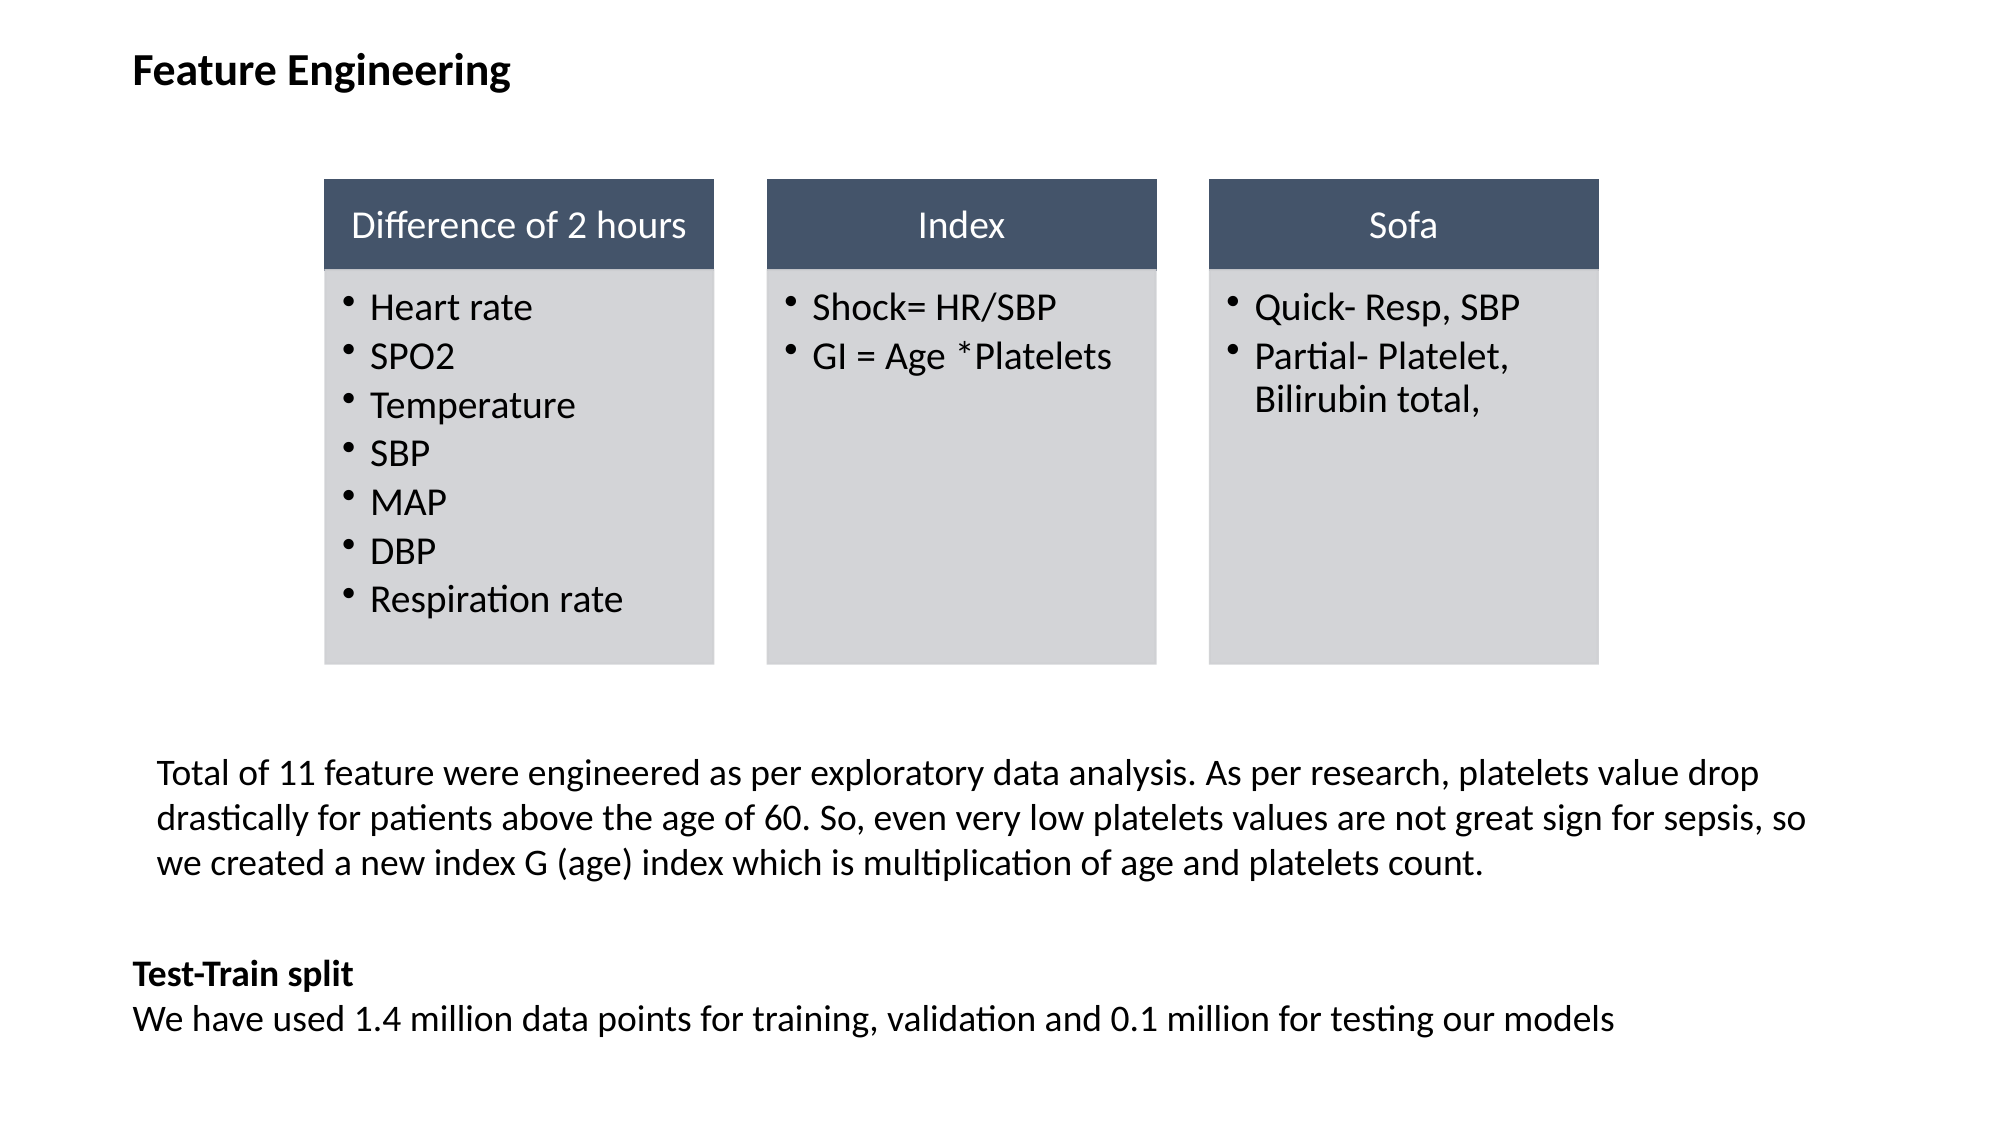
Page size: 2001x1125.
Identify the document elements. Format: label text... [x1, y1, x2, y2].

text_box Total of 11 feature were engineered as per exploratory data analysis. As per research, platelets value drop drastically for patients above the age of 60. So, even very low platelets values are not great sign for sepsis, so we created a new index G (age) index which is multiplication of age and platelets count. [141, 740, 1858, 891]
text_box Feature Engineering [117, 32, 706, 103]
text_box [324, 165, 1599, 679]
text_box Test-Train split We have used 1.4 million data points for training, validation and 0.1 million for testing our models [117, 941, 1834, 1046]
